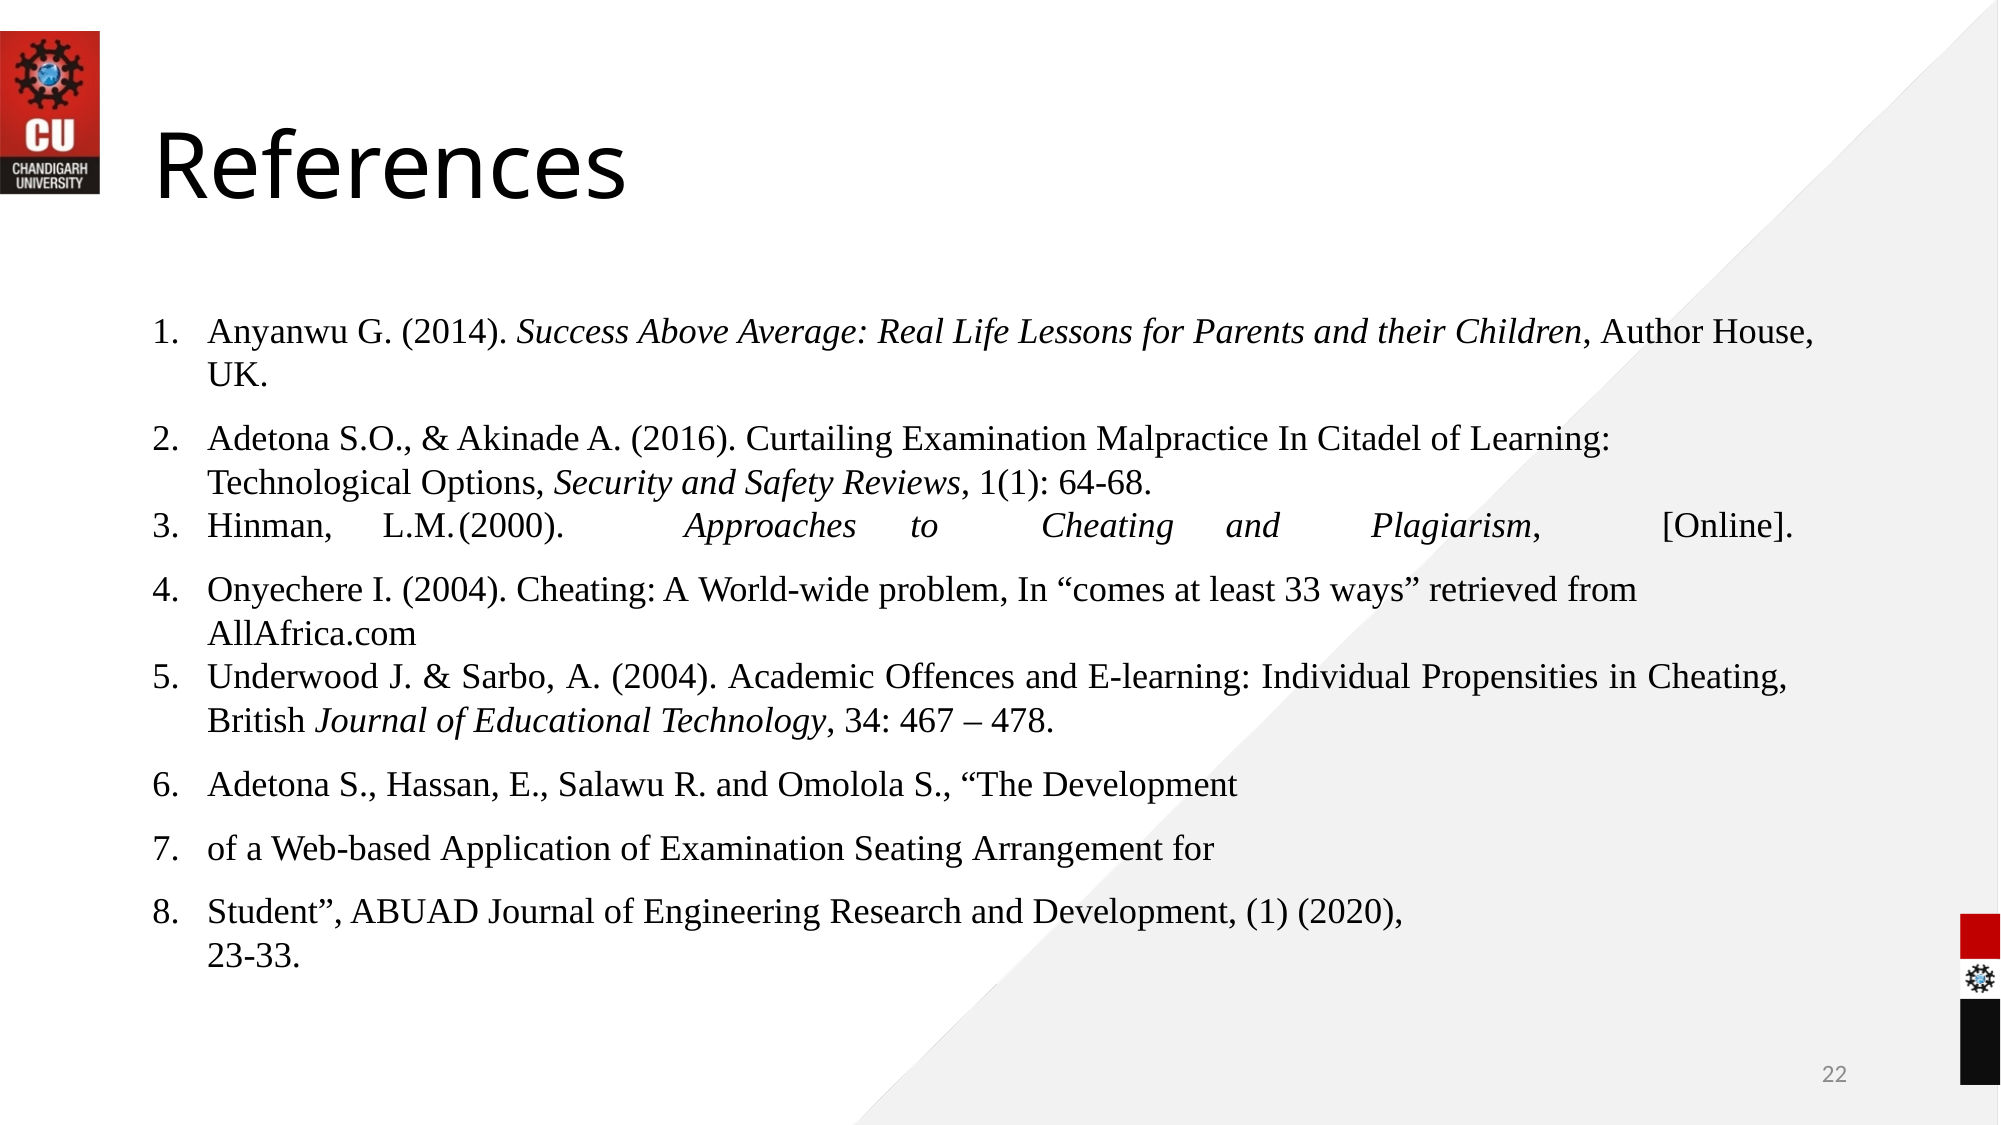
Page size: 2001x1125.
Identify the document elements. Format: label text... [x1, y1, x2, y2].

picture [0, 0, 2001, 1125]
list Anyanwu G. (2014). Success Above Average: Real Life Lessons for Parents and their Children, Author House, UK. Adetona S.O., & Akinade A. (2016). Curtailing Examination Malpractice In Citadel of Learning: Technological Options, Security and Safety Reviews, 1(1): 64-68. Hinman, L.M. (2000). Approaches to Cheating and Plagiarism, [Online]. Onyechere I. (2004). Cheating: A World-wide problem, In “comes at least 33 ways” retrieved from AllAfrica.com Underwood J. & Sarbo, A. (2004). Academic Offences and E-learning: Individual Propensities in Cheating, British Journal of Educational Technology, 34: 467 – 478. Adetona S., Hassan, E., Salawu R. and Omolola S., “The Development of a Web-based Application of Examination Seating Arrangement for Student”, ABUAD Journal of Engineering Research and Development, (1) (2020), 23-33. [137, 299, 1863, 1014]
title References [137, 59, 1863, 278]
slide_number 22 [1412, 1042, 1863, 1103]
